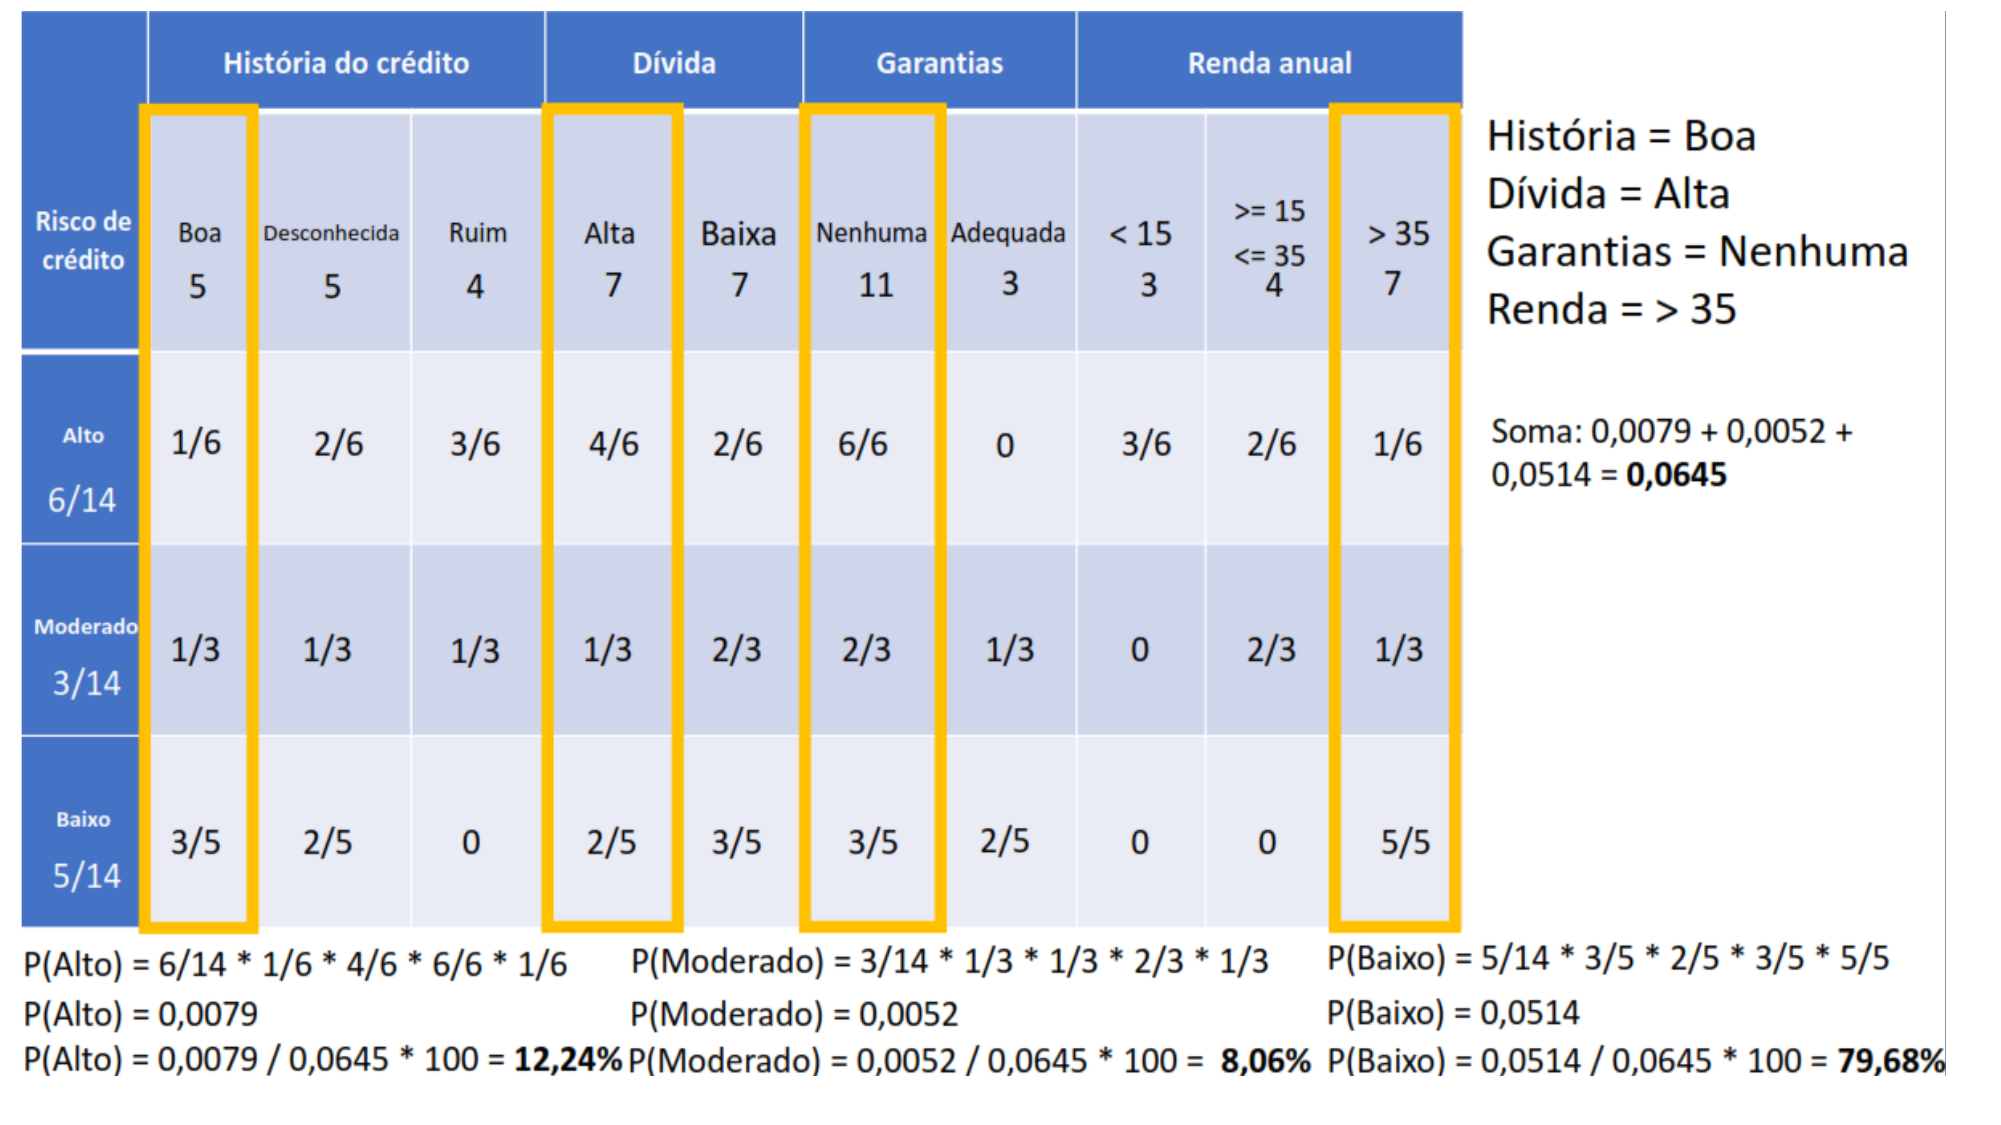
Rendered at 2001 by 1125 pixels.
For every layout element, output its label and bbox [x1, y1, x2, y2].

list [21, 11, 1946, 1076]
